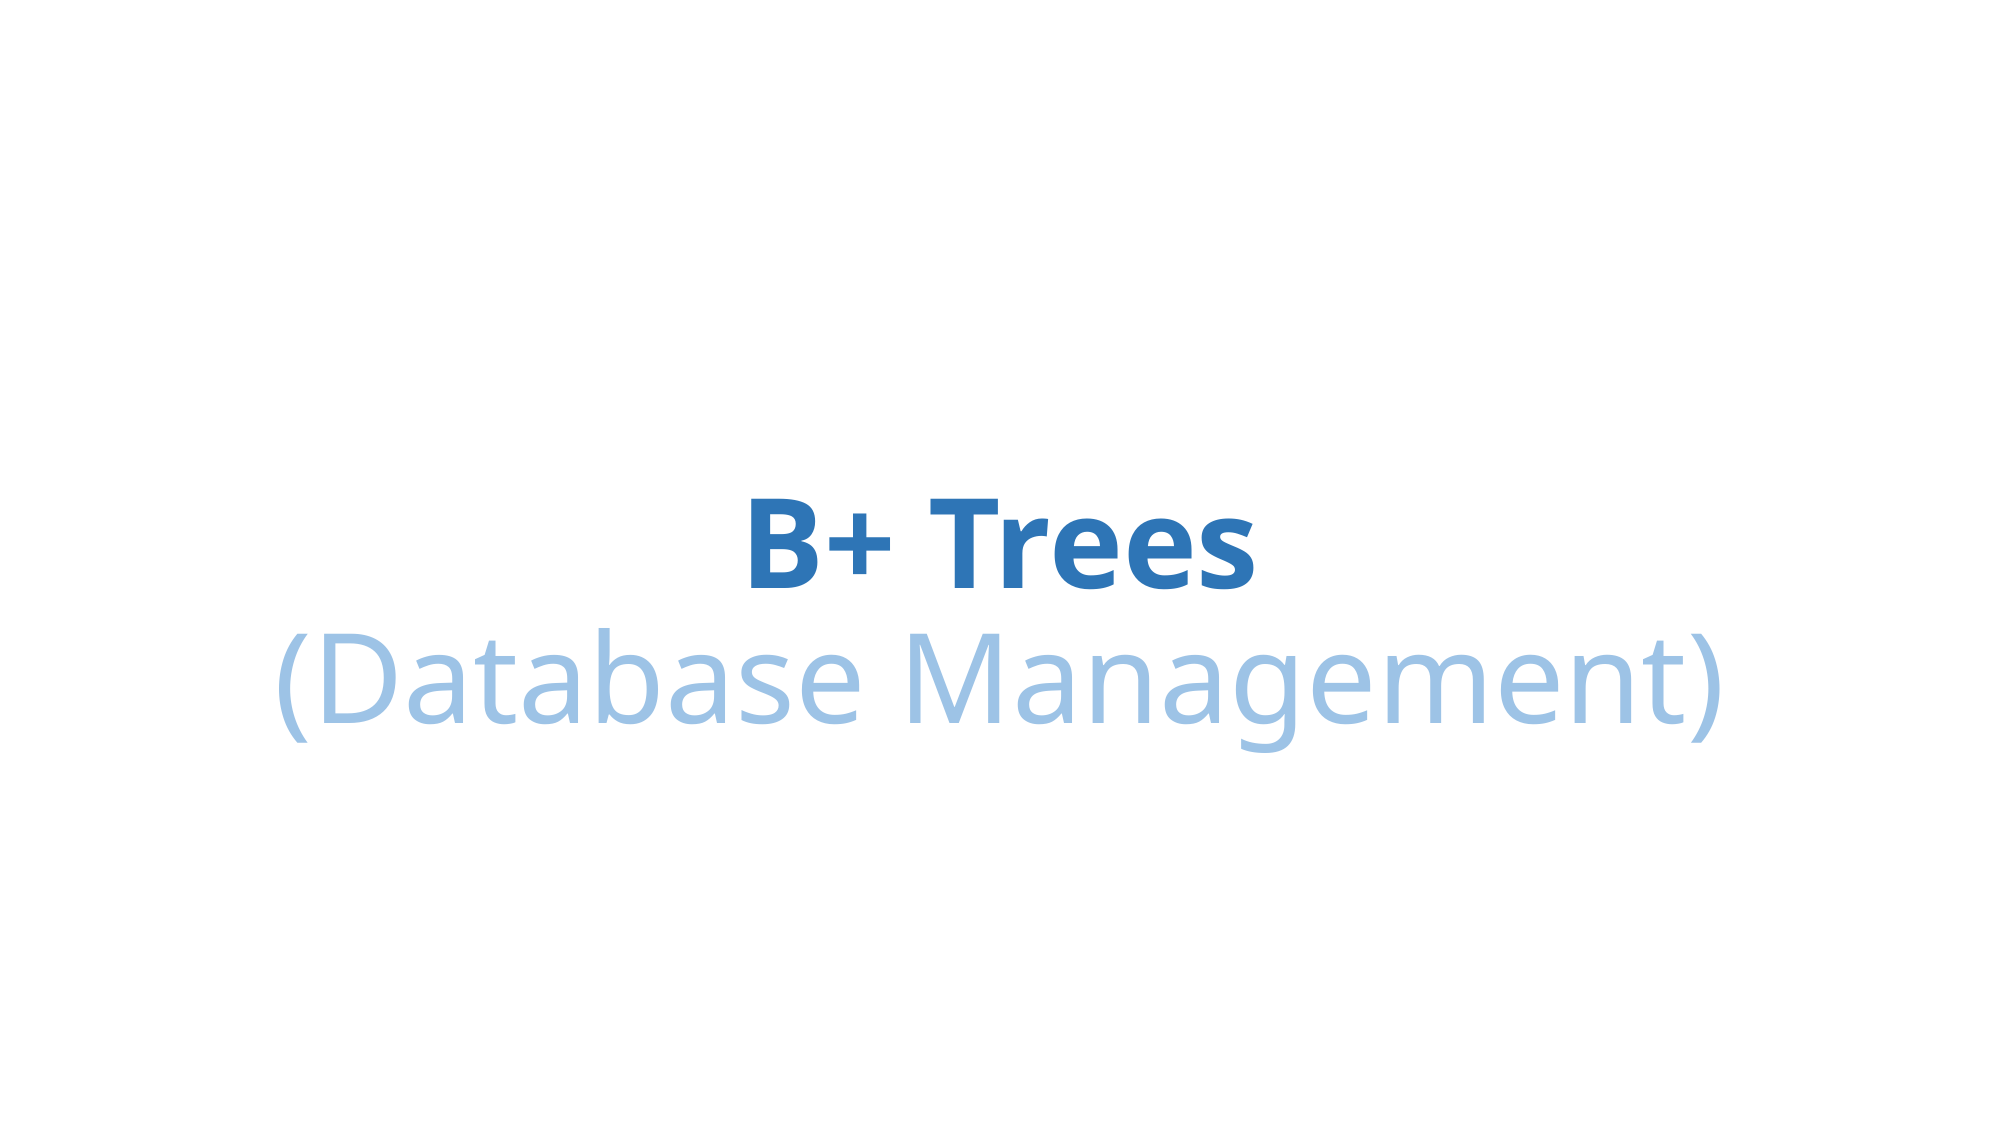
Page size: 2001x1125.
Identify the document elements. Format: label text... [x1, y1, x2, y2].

title B+ Trees (Database Management) [211, 366, 1789, 759]
